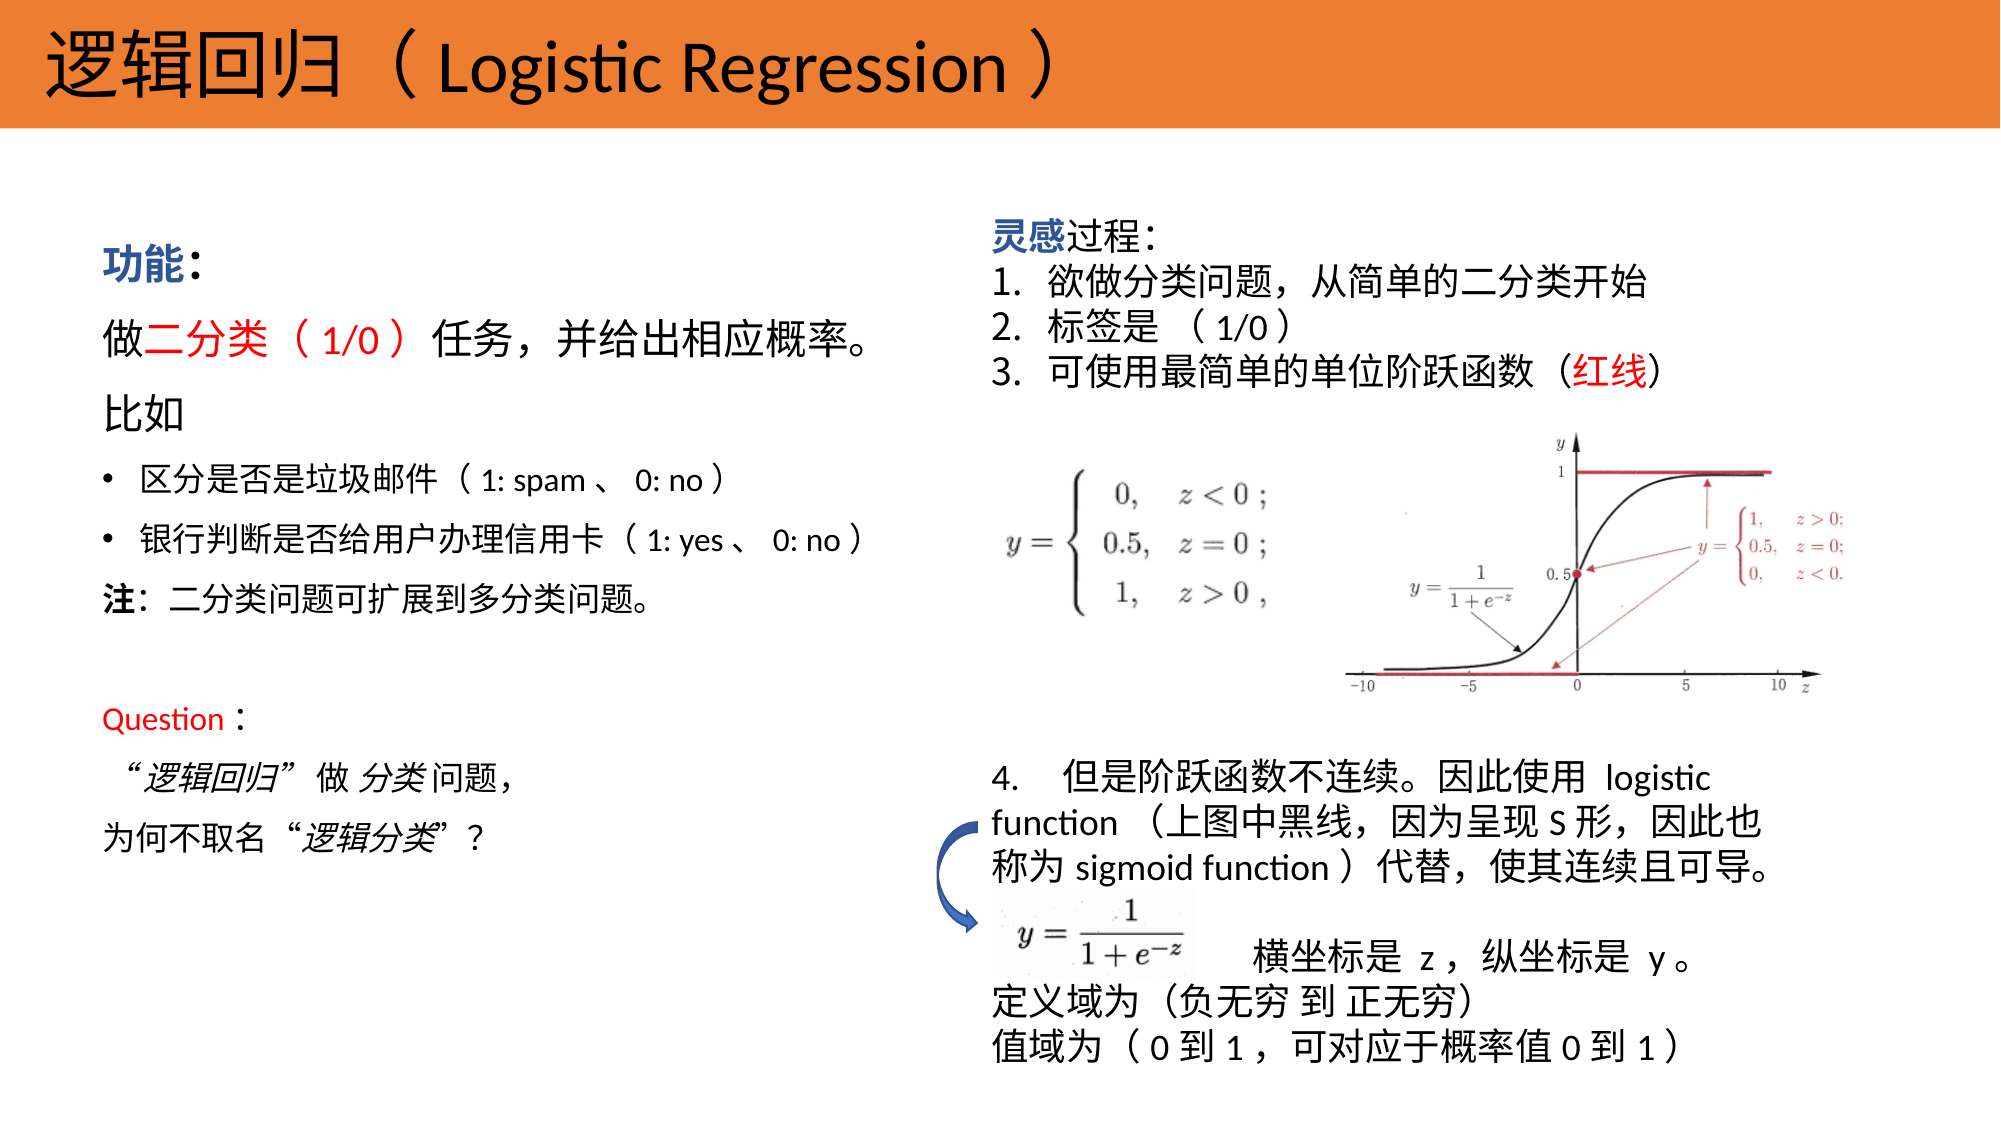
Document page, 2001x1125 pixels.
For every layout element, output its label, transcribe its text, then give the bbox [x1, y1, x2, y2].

list 功能： 做二分类（1/0）任务，并给出相应概率。 比如 区分是否是垃圾邮件（1: spam、0: no） 银行判断是否给用户办理信用卡（1: yes、0: no） 注：二分类问题可扩展到多分类问题。 Question： “逻辑回归” 做 分类 问题， 为何不取名“逻辑分类”？ [86, 205, 950, 920]
text_box [936, 821, 979, 934]
picture [999, 888, 1198, 978]
title 逻辑回归（Logistic Regression） [29, 10, 1198, 126]
text_box 灵感过程： 欲做分类问题，从简单的二分类开始 标签是 （1/0） 可使用最简单的单位阶跃函数（红线） 4. 但是阶跃函数不连续。因此使用 logistic function（上图中黑线，因为呈现S形，因此也称为sigmoid function）代替，使其连续且可导。 横坐标是 z，纵坐标是 y。 定义域为（负无穷 到 正无穷） 值域为（0到1，可对应于概率值0到1） [976, 205, 1794, 1076]
picture [1332, 416, 1863, 709]
text_box [0, 0, 2000, 129]
picture [976, 446, 1305, 632]
